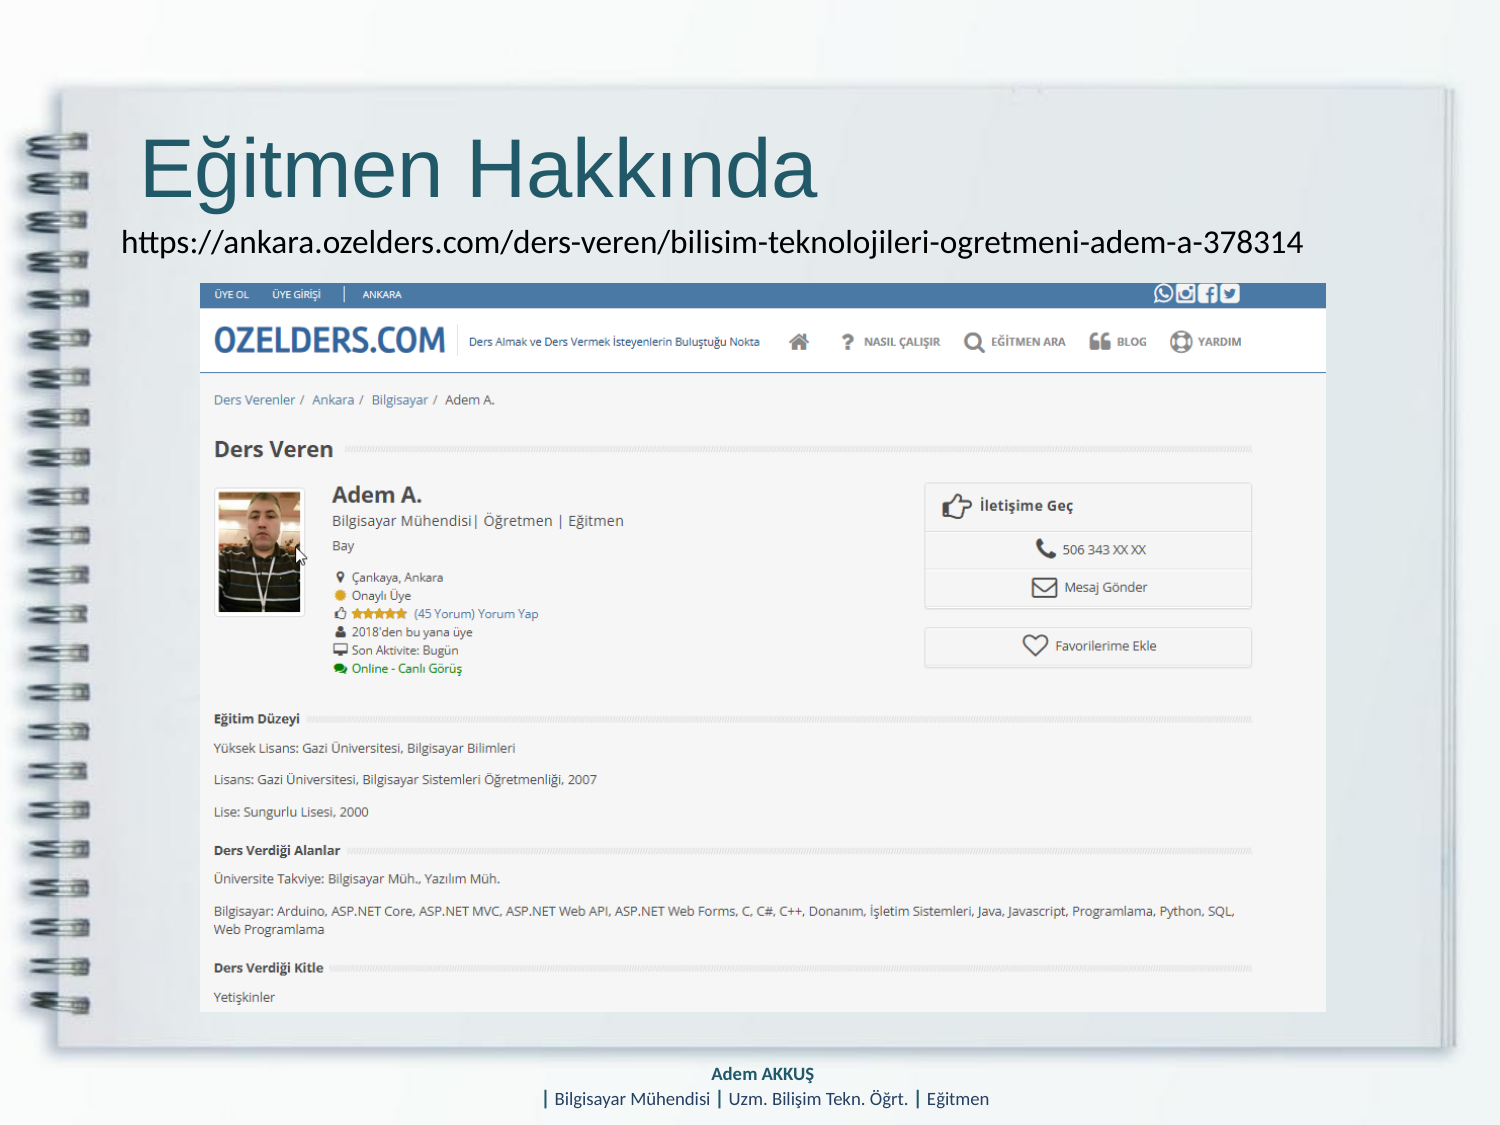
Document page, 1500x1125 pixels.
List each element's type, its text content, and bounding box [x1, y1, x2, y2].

title Eğitmen Hakkında [137, 112, 1363, 212]
picture [0, 0, 1500, 1125]
text_box https://ankara.ozelders.com/ders-veren/bilisim-teknolojileri-ogretmeni-adem-a-378314 [106, 212, 1394, 268]
title Eğitmen Hakkında [137, 268, 1363, 303]
footer Adem AKKUŞ | Bilgisayar Mühendisi | Uzm. Bilişim Tekn. Öğrt. | Eğitmen [450, 1061, 1080, 1110]
